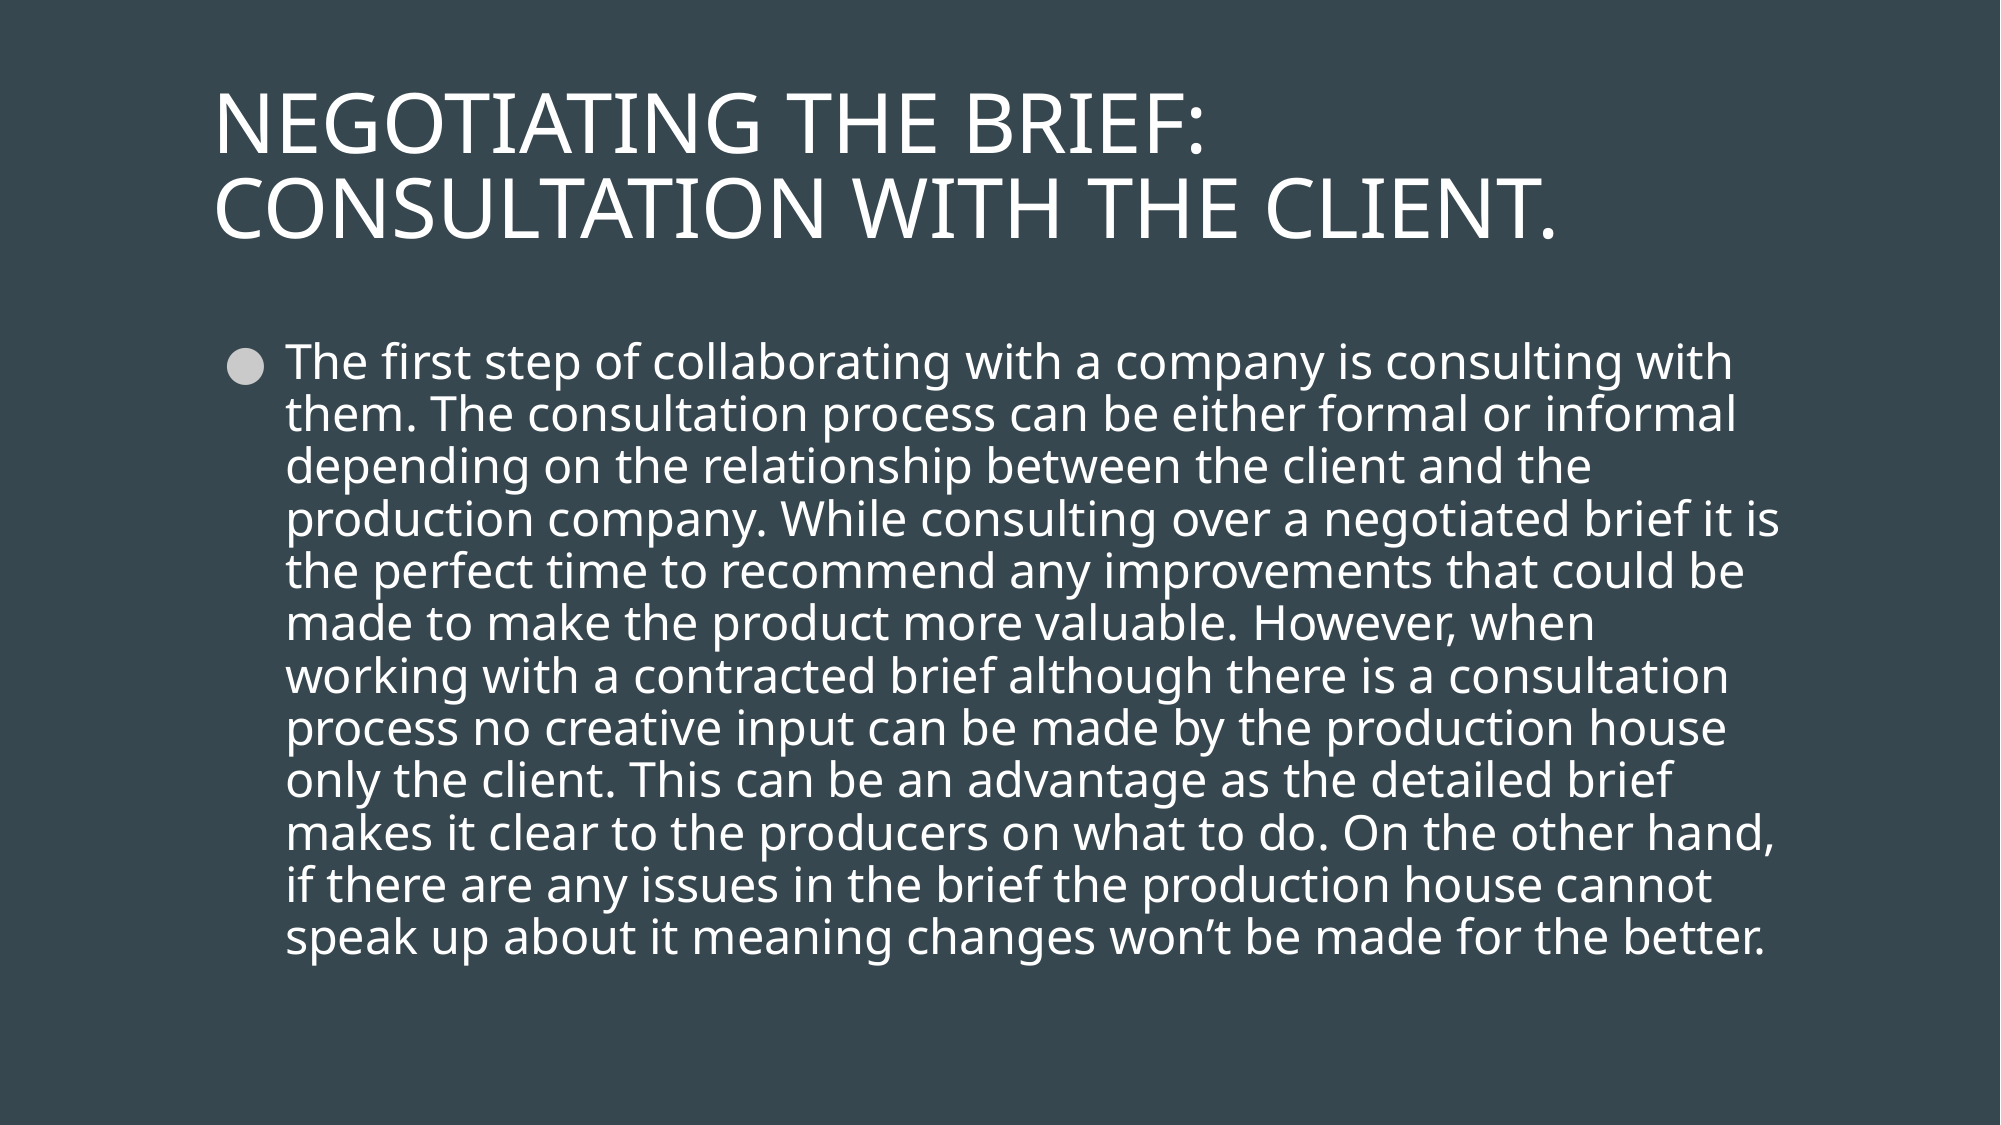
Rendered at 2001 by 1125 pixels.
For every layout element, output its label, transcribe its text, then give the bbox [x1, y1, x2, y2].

list The first step of collaborating with a company is consulting with them. The consultation process can be either formal or informal depending on the relationship between the client and the production company. While consulting over a negotiated brief it is the perfect time to recommend any improvements that could be made to make the product more valuable. However, when working with a contracted brief although there is a consultation process no creative input can be made by the production house only the client. This can be an advantage as the detailed brief makes it clear to the producers on what to do. On the other hand, if there are any issues in the brief the production house cannot speak up about it meaning changes won’t be made for the better. [197, 329, 1803, 1020]
title NEGOTIATING THE BRIEF: CONSULTATION WITH THE CLIENT. [197, 46, 1803, 295]
